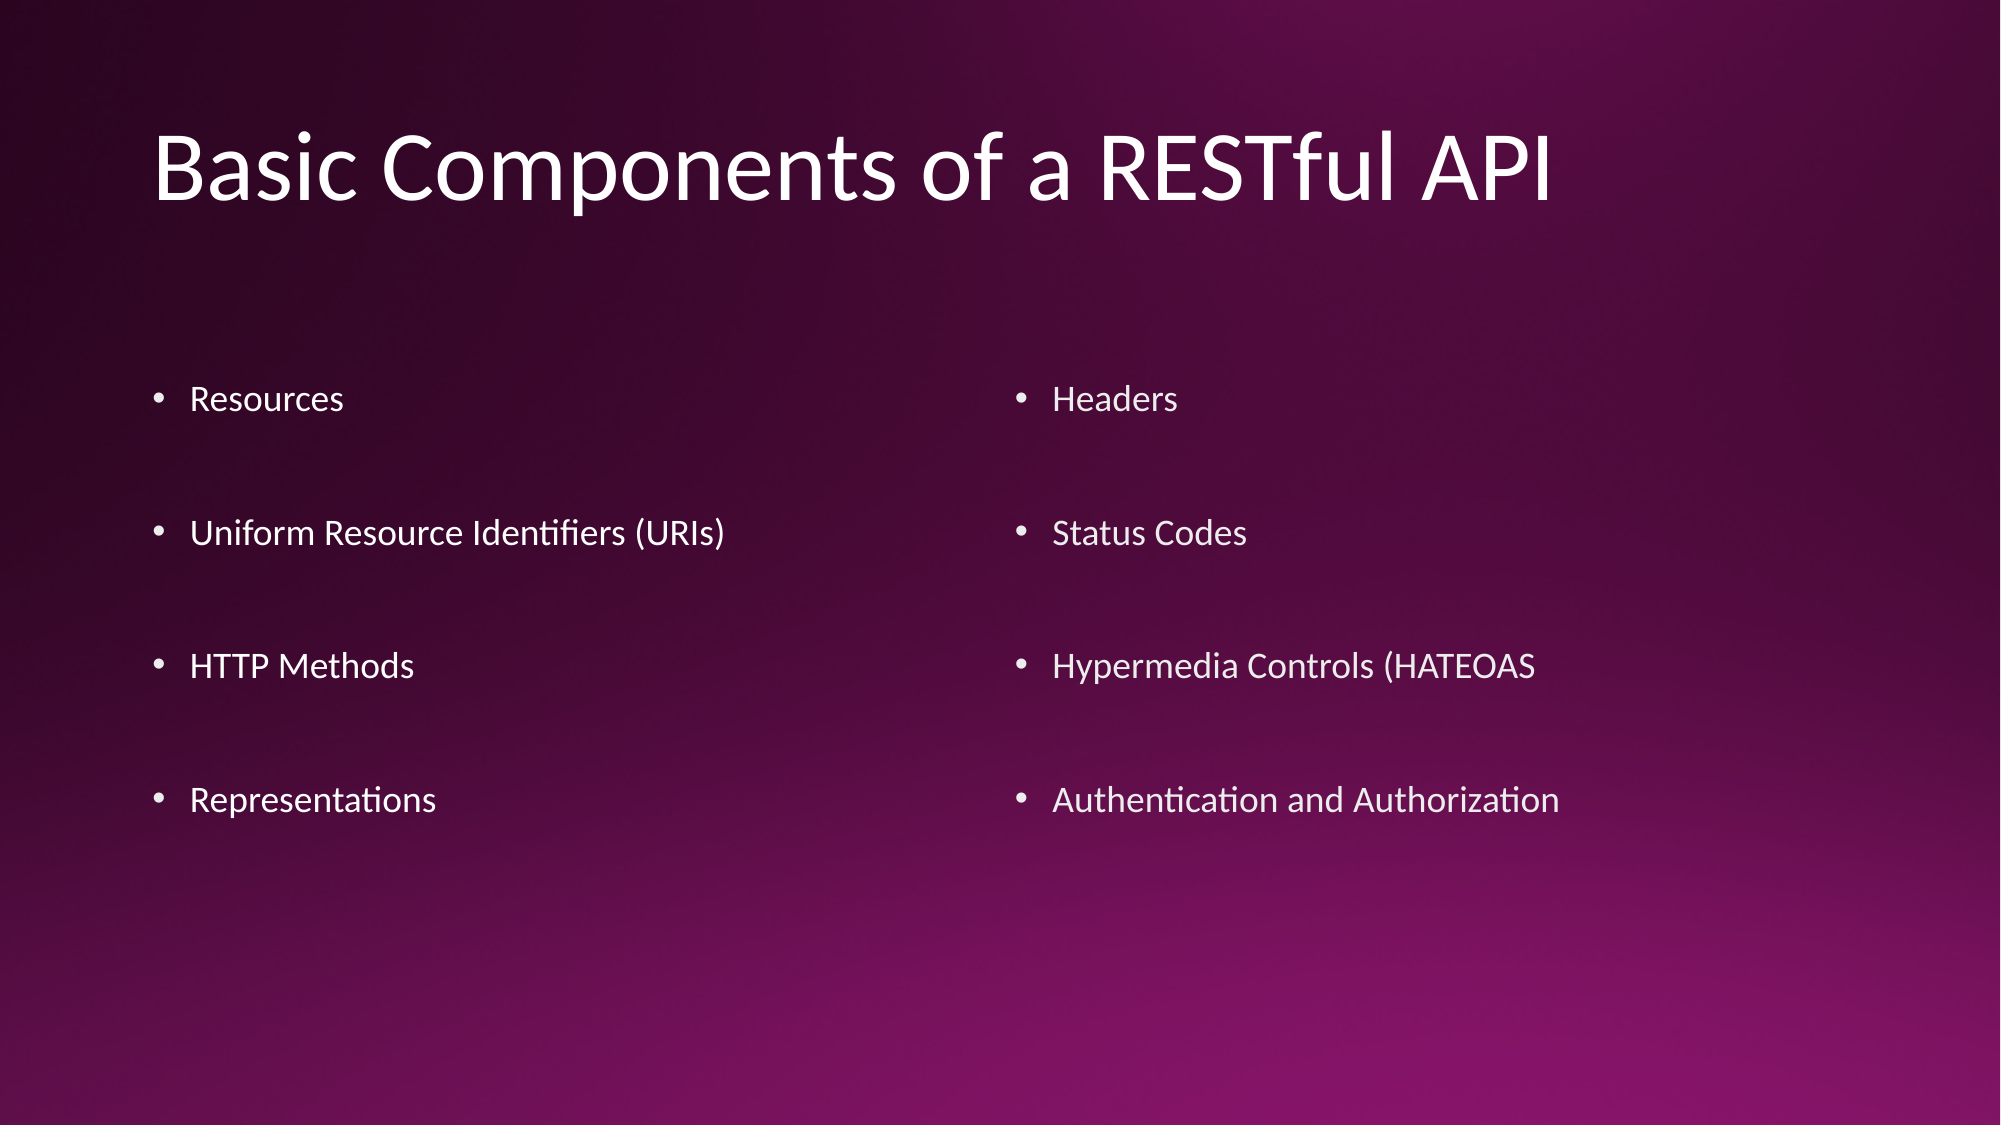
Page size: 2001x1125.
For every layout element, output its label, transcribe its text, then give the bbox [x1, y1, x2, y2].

list Resources Uniform Resource Identifiers (URIs) HTTP Methods Representations [137, 299, 755, 1088]
title Basic Components of a RESTful API [137, 59, 1912, 278]
picture [0, 0, 2001, 1125]
text_box Headers Status Codes Hypermedia Controls (HATEOAS Authentication and Authorization [999, 299, 1617, 1088]
